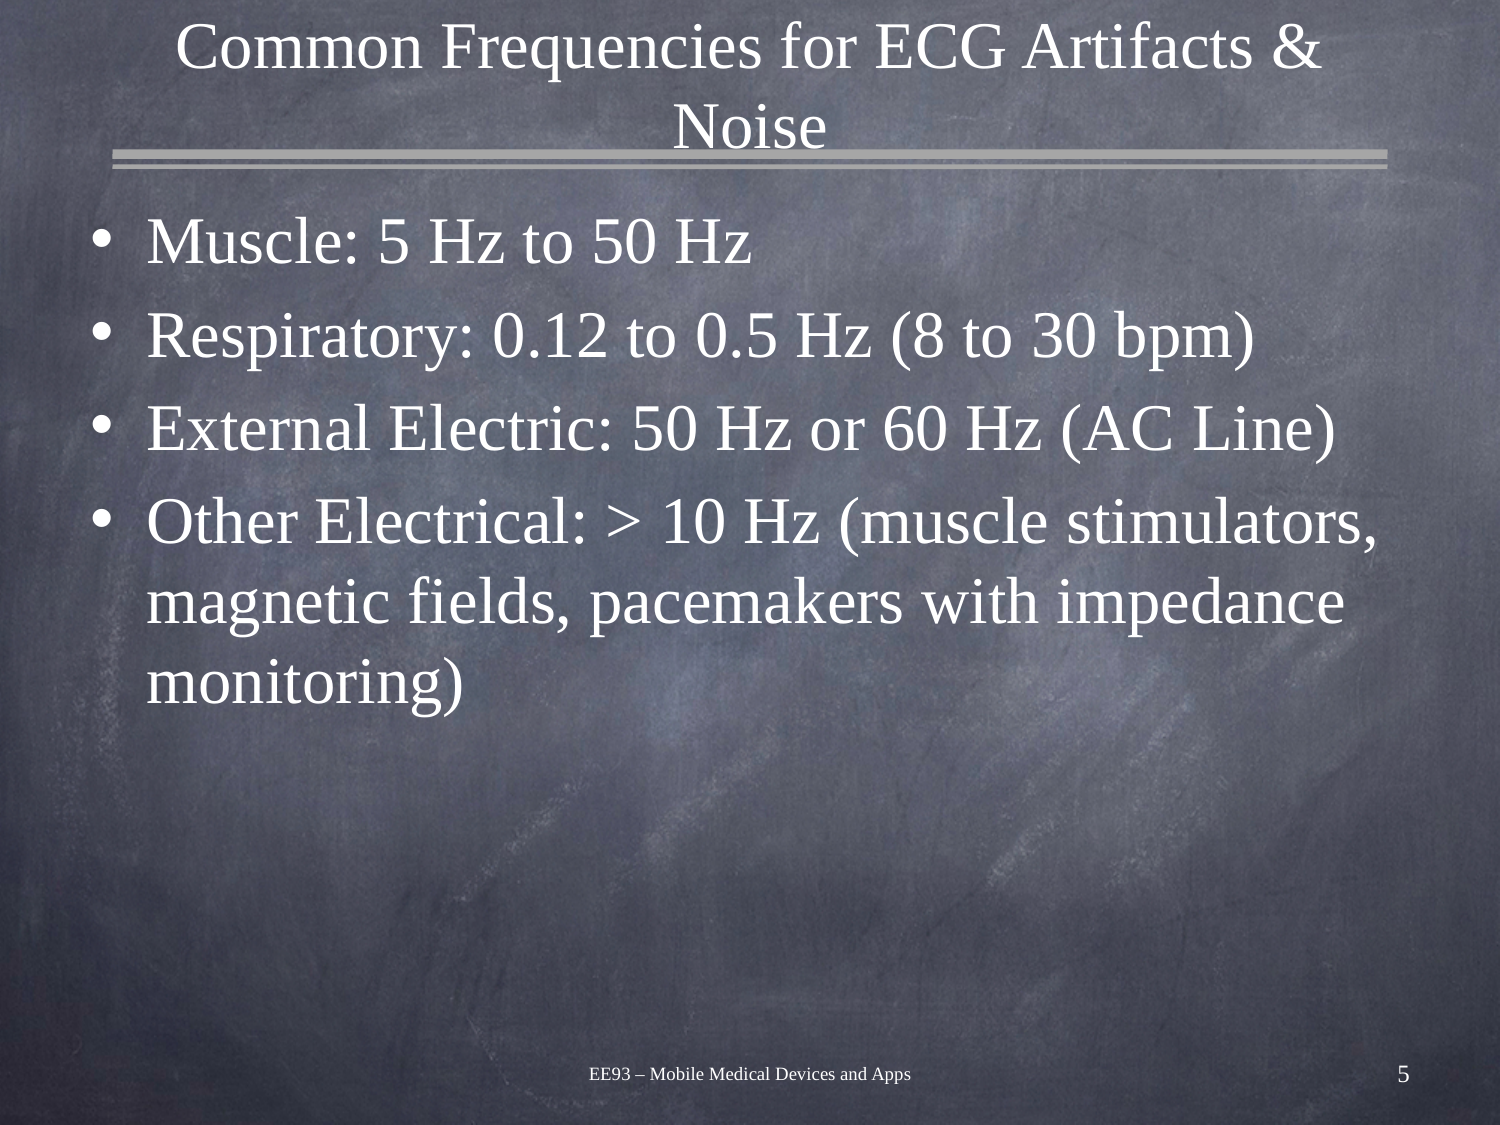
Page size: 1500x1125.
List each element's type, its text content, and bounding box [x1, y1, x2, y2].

footer EE93 – Mobile Medical Devices and Apps [512, 1042, 988, 1103]
title Common Frequencies for ECG Artifacts & Noise [75, 29, 1425, 136]
list Muscle: 5 Hz to 50 Hz Respiratory: 0.12 to 0.5 Hz (8 to 30 bpm) External Electric: 50 Hz or 60 Hz (AC Line) Other Electrical: > 10 Hz (muscle stimulators, magnetic fields, pacemakers with impedance monitoring) [75, 189, 1425, 1005]
slide_number 5 [1074, 1042, 1425, 1103]
picture [0, 0, 1500, 1125]
